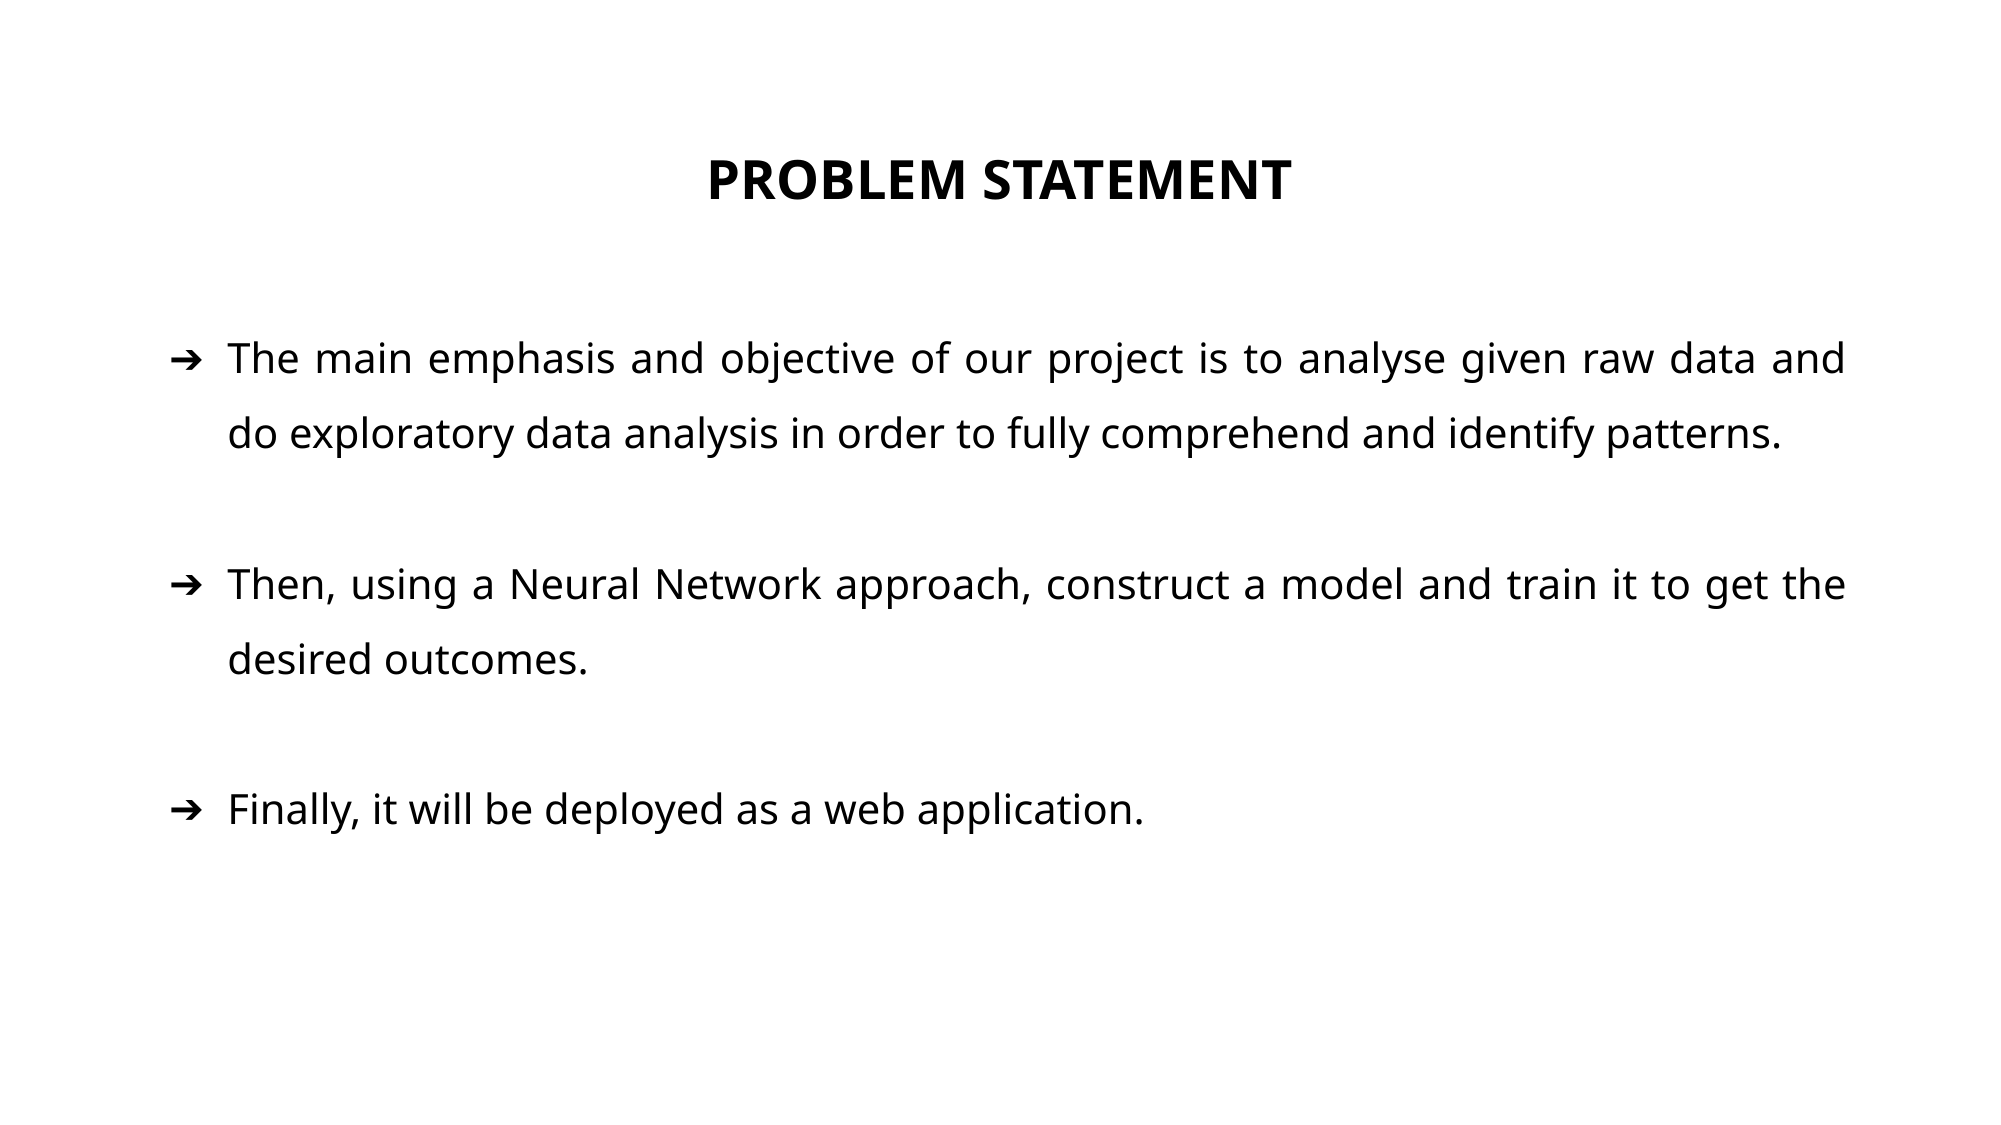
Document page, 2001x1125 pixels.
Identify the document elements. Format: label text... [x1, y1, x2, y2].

text_box PROBLEM STATEMENT [137, 113, 1863, 210]
list The main emphasis and objective of our project is to analyse given raw data and do exploratory data analysis in order to fully comprehend and identify patterns. Then, using a Neural Network approach, construct a model and train it to get the desired outcomes. Finally, it will be deployed as a web application. [137, 299, 1863, 1014]
